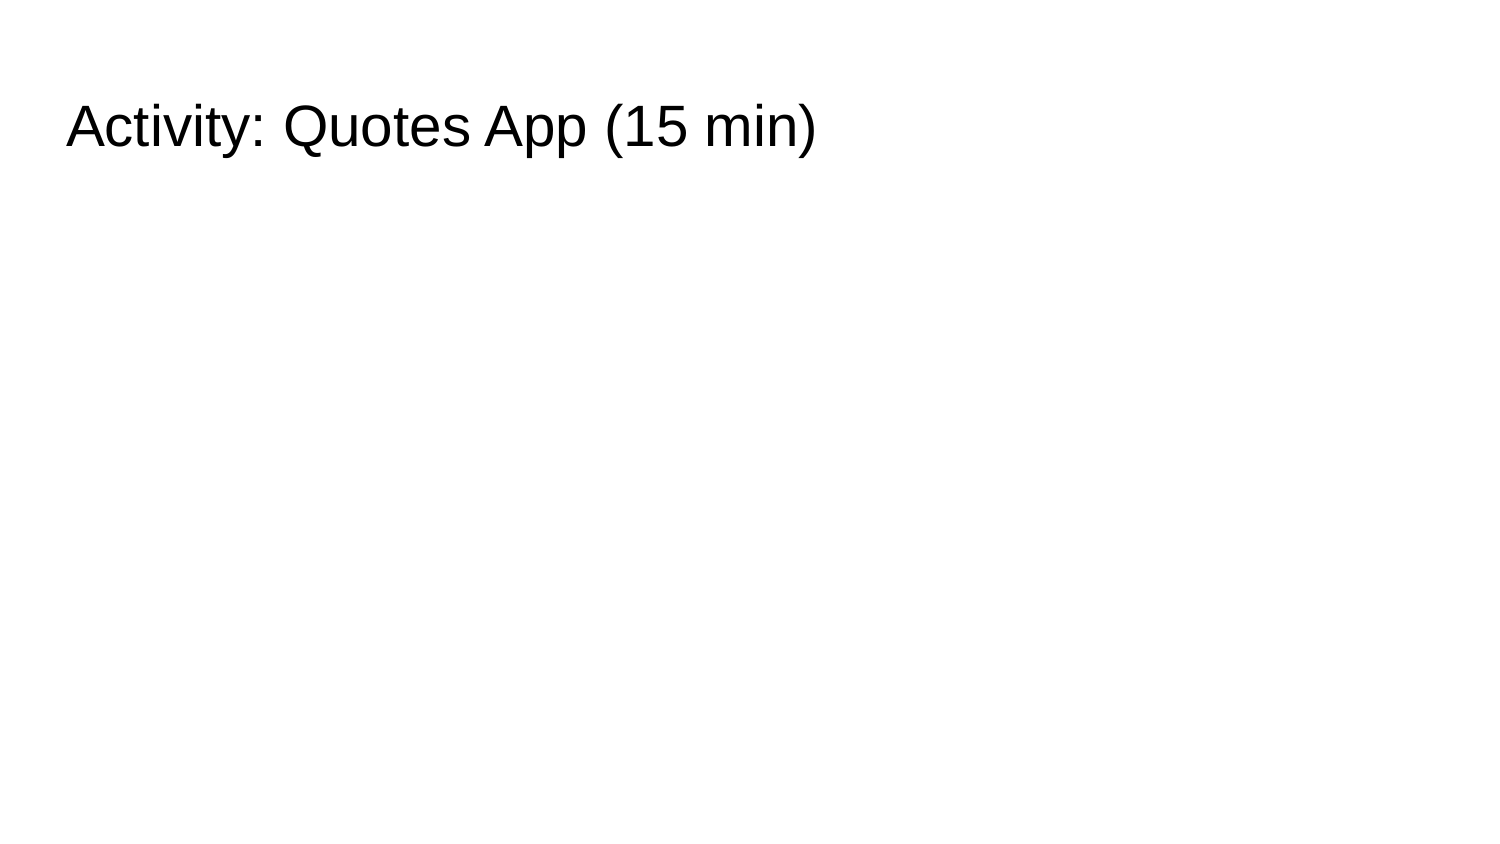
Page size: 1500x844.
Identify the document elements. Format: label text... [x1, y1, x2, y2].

title Activity: Quotes App (15 min) [51, 72, 1449, 167]
